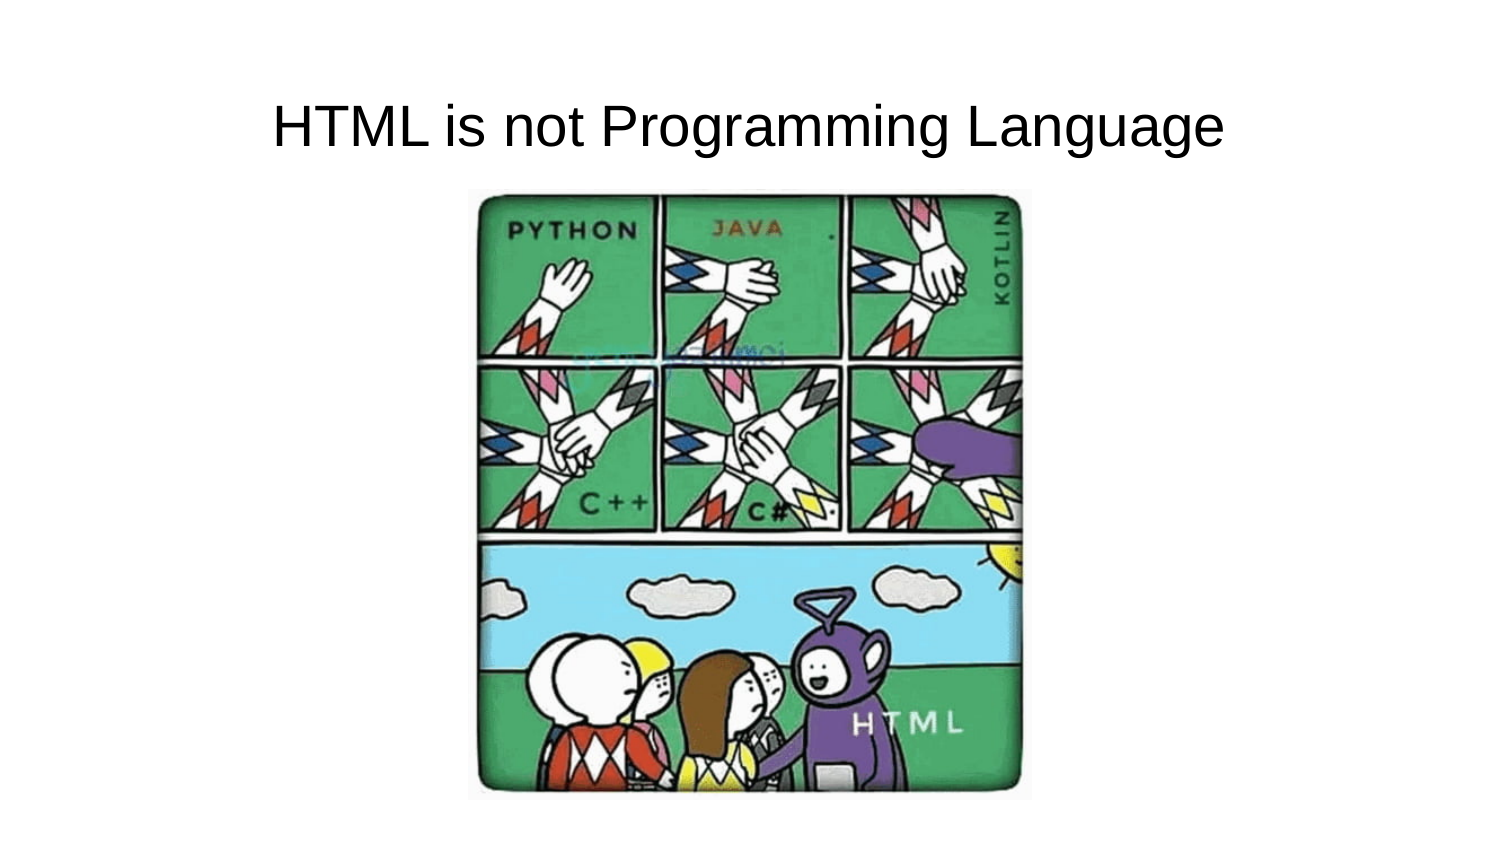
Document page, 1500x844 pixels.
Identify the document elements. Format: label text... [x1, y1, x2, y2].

title HTML is not Programming Language [51, 72, 1449, 167]
picture [467, 188, 1032, 800]
